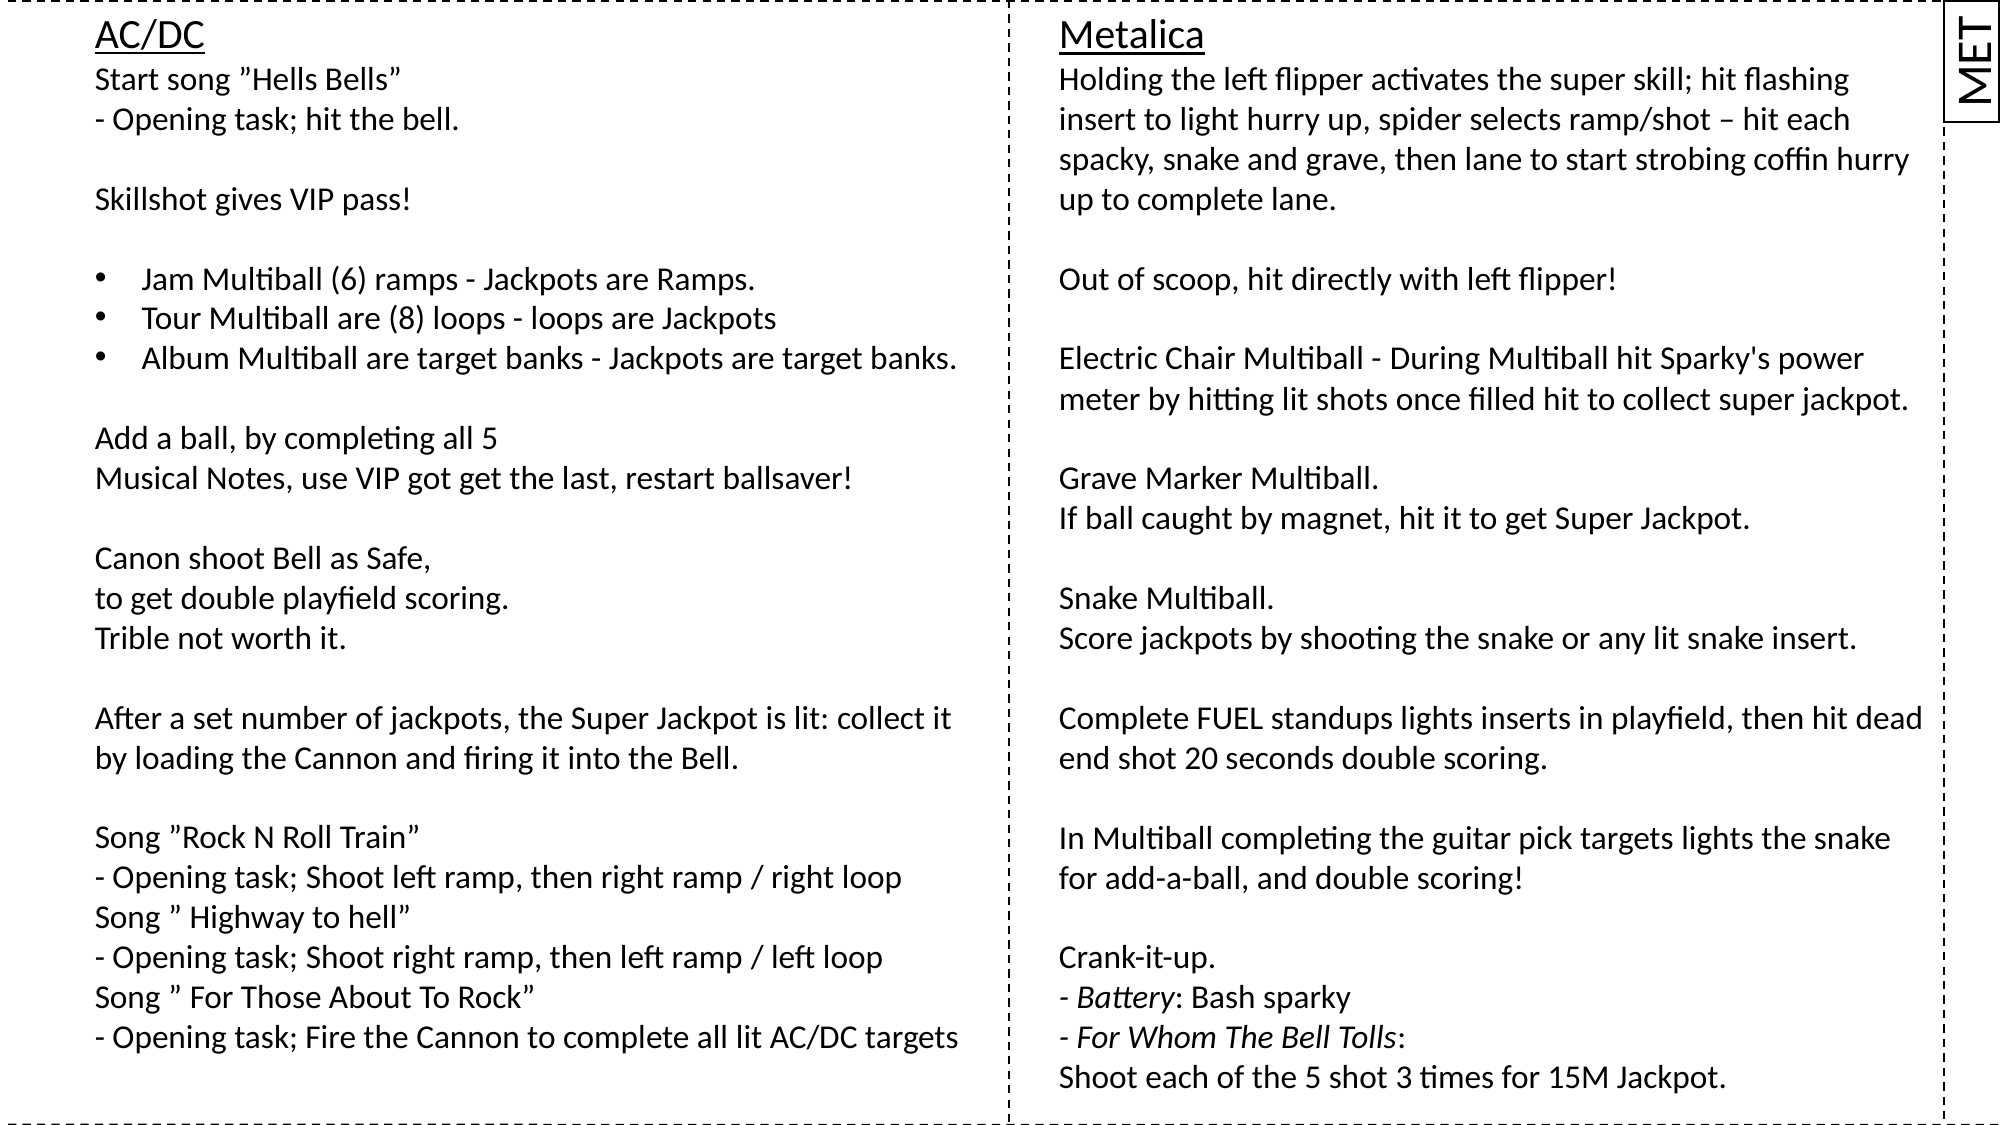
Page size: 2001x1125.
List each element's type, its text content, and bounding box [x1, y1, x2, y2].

text_box MET [1945, 1, 2000, 123]
text_box Metalica Holding the left flipper activates the super skill; hit flashing insert to light hurry up, spider selects ramp/shot – hit each spacky, snake and grave, then lane to start strobing coffin hurry up to complete lane. Out of scoop, hit directly with left flipper! Electric Chair Multiball - During Multiball hit Sparky's power meter by hitting lit shots once filled hit to collect super jackpot. Grave Marker Multiball. If ball caught by magnet, hit it to get Super Jackpot. Snake Multiball. Score jackpots by shooting the snake or any lit snake insert. Complete FUEL standups lights inserts in playfield, then hit dead end shot 20 seconds double scoring. In Multiball completing the guitar pick targets lights the snake for add-a-ball, and double scoring! Crank-it-up. - Battery: Bash sparky - For Whom The Bell Tolls: Shoot each of the 5 shot 3 times for 15M Jackpot. [1043, 1, 1945, 1124]
text_box AC/DC Start song ”Hells Bells” - Opening task; hit the bell. Skillshot gives VIP pass! Jam Multiball (6) ramps - Jackpots are Ramps. Tour Multiball are (8) loops - loops are Jackpots Album Multiball are target banks - Jackpots are target banks. Add a ball, by completing all 5 Musical Notes, use VIP got get the last, restart ballsaver! Canon shoot Bell as Safe, to get double playfield scoring. Trible not worth it. After a set number of jackpots, the Super Jackpot is lit: collect it by loading the Cannon and firing it into the Bell. Song ”Rock N Roll Train” - Opening task; Shoot left ramp, then right ramp / right loop Song ” Highway to hell” - Opening task; Shoot right ramp, then left ramp / left loop Song ” For Those About To Rock” - Opening task; Fire the Cannon to complete all lit AC/DC targets [79, 1, 985, 1124]
